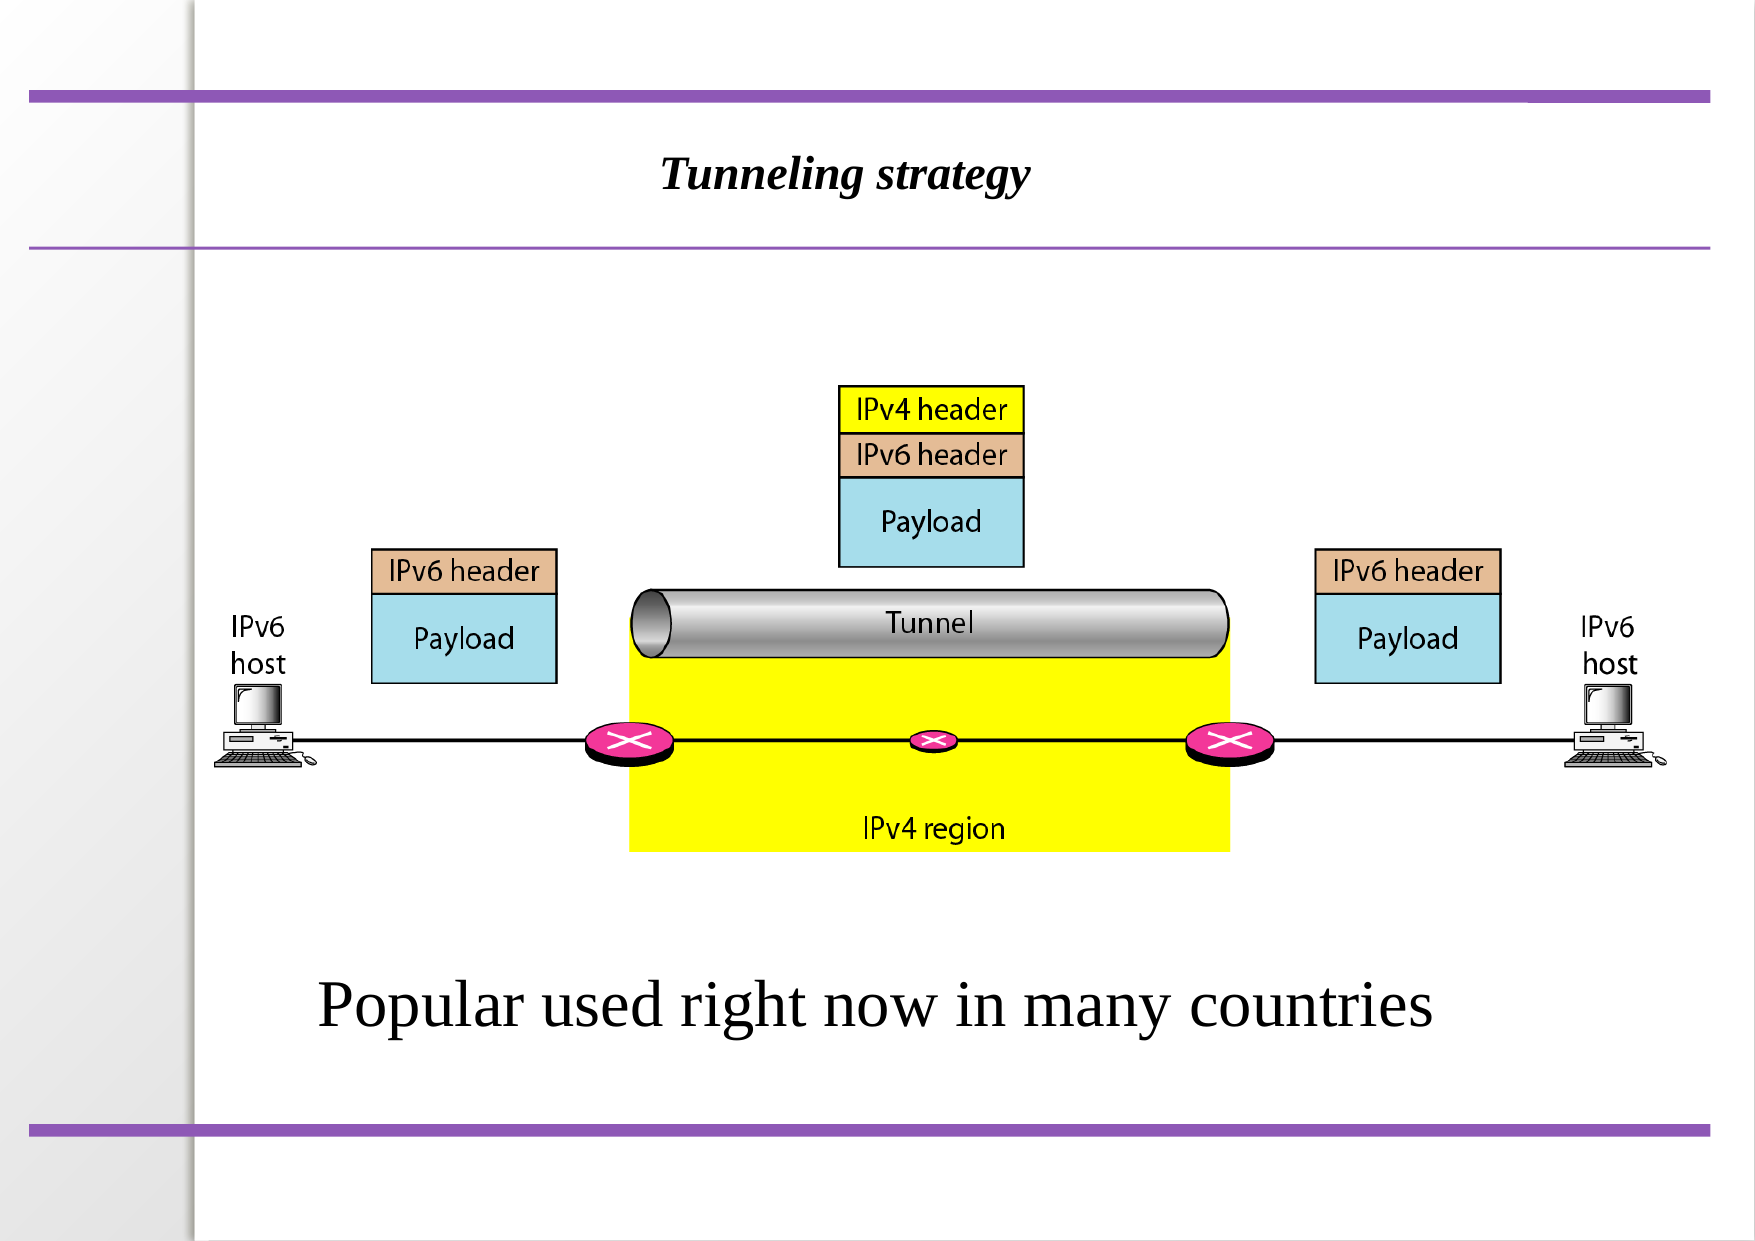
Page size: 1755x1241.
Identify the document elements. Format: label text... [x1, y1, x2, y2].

text_box Popular used right now in many countries [300, 951, 1454, 1049]
picture [214, 385, 1667, 852]
text_box Tunneling strategy [641, 132, 1050, 208]
